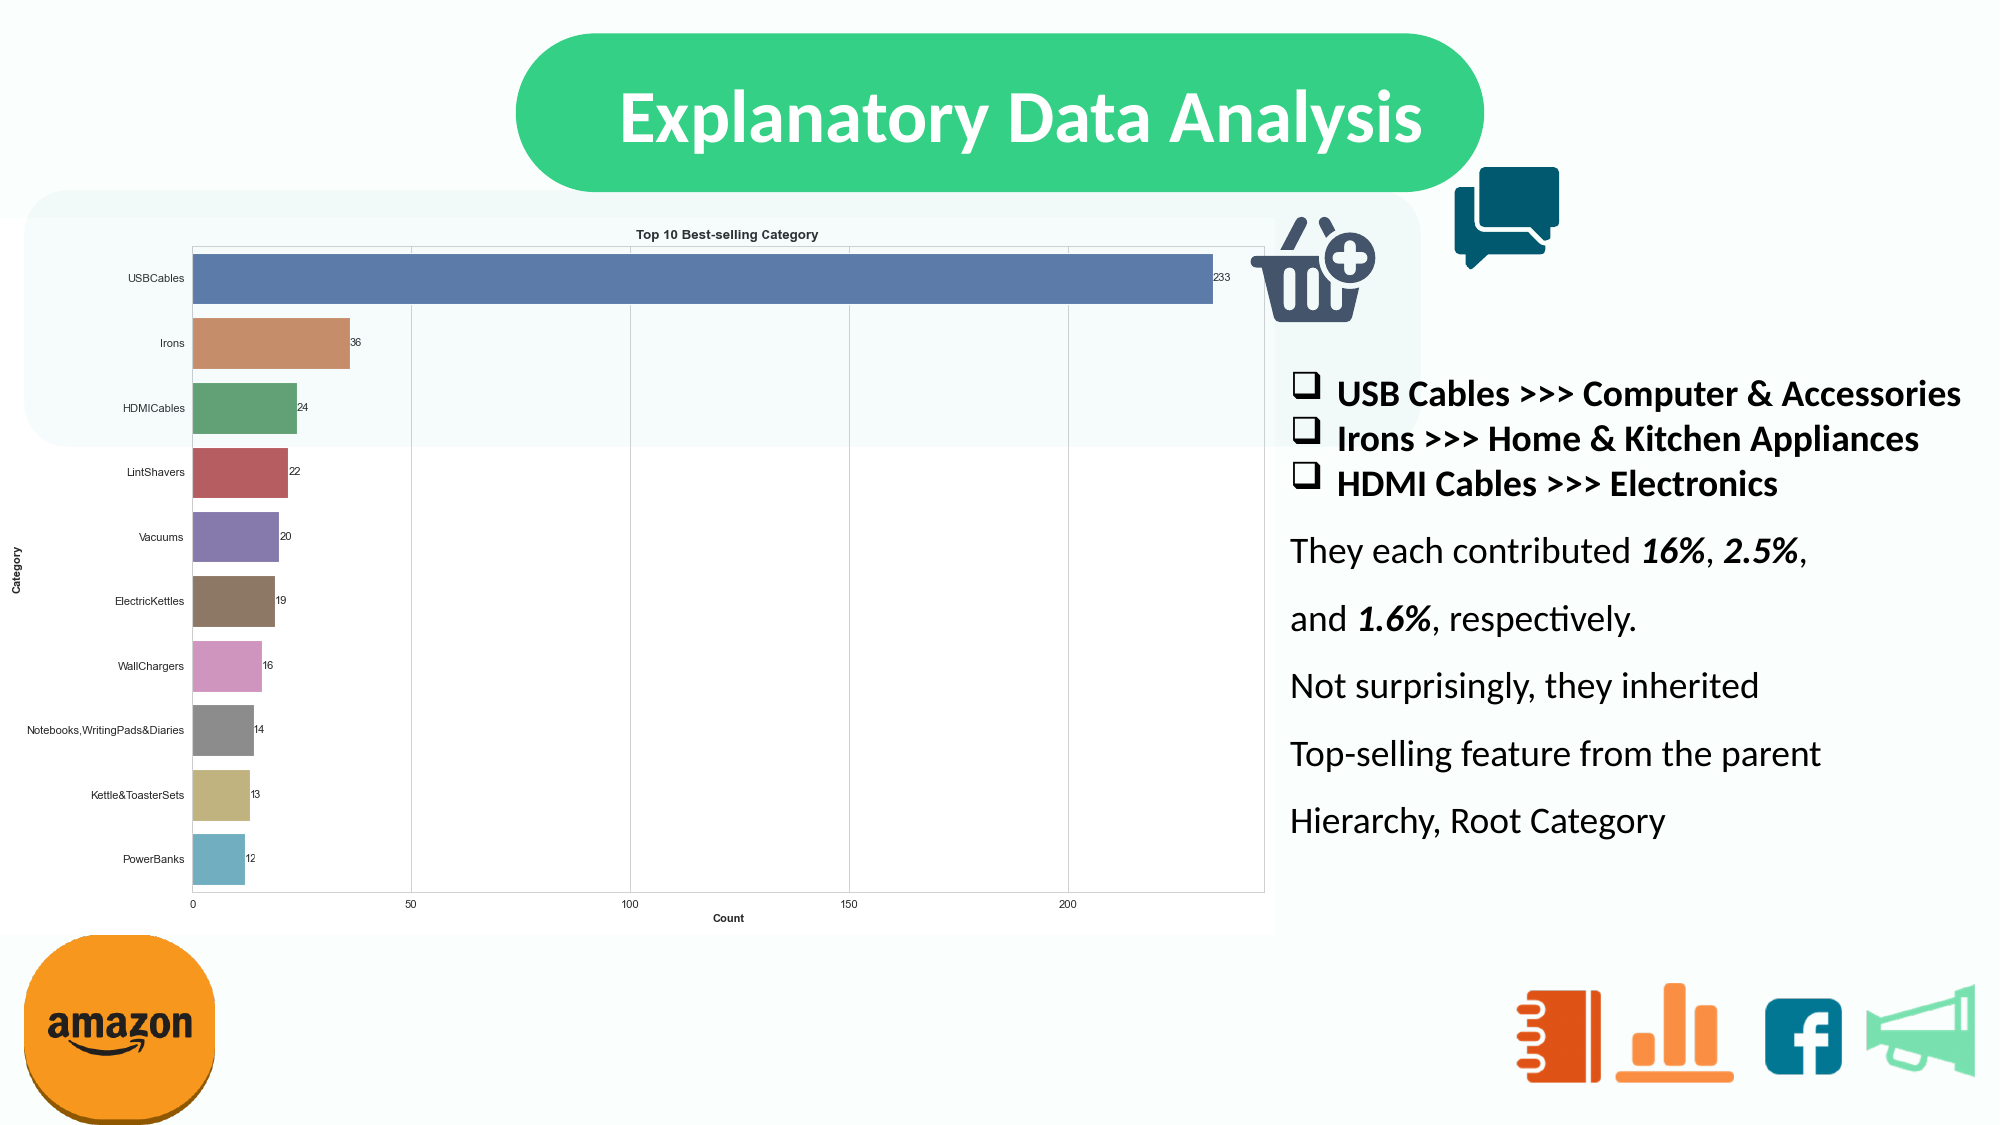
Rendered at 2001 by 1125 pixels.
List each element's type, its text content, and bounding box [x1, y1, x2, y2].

text_box [1280, 216, 1308, 250]
picture [0, 218, 1275, 1125]
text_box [515, 33, 1485, 193]
text_box [1318, 216, 1336, 238]
picture [1515, 983, 1976, 1084]
text_box [1454, 193, 1546, 270]
text_box [1479, 167, 1560, 241]
text_box [1324, 232, 1376, 284]
text_box [1275, 255, 1360, 323]
text_box [26, 189, 1422, 361]
text_box USB Cables >>> Computer & Accessories Irons >>> Home & Kitchen Appliances HDMI Cables >>> Electronics They each contributed 16%, 2.5%, and 1.6%, respectively. Not surprisingly, they inherited Top-selling feature from the parent Hierarchy, Root Category [1275, 361, 2000, 849]
